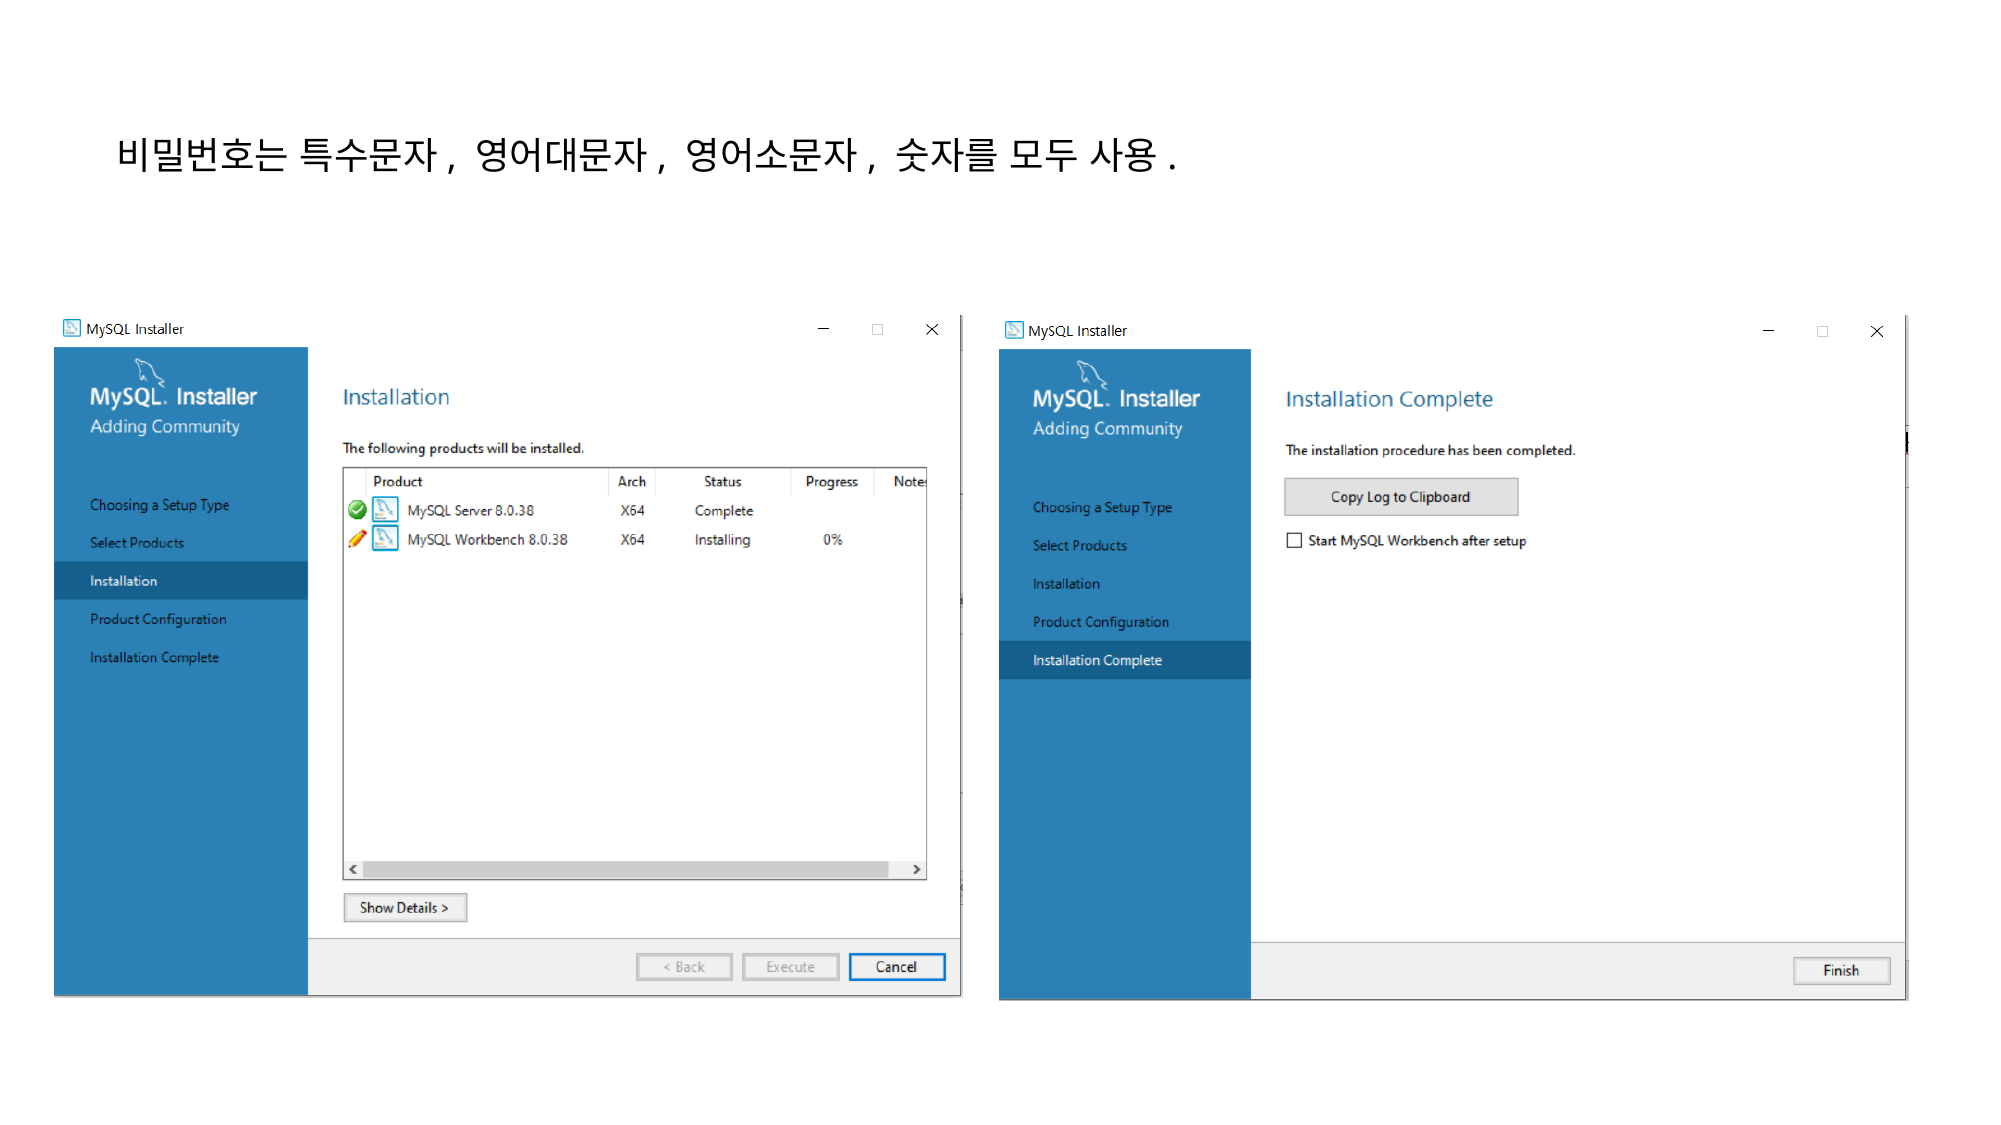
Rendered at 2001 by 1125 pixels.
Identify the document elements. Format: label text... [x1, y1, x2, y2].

text_box 비밀번호는 특수문자, 영어대문자, 영어소문자, 숫자를 모두 사용. [102, 124, 1492, 185]
picture [999, 315, 1909, 1001]
picture [54, 315, 963, 999]
